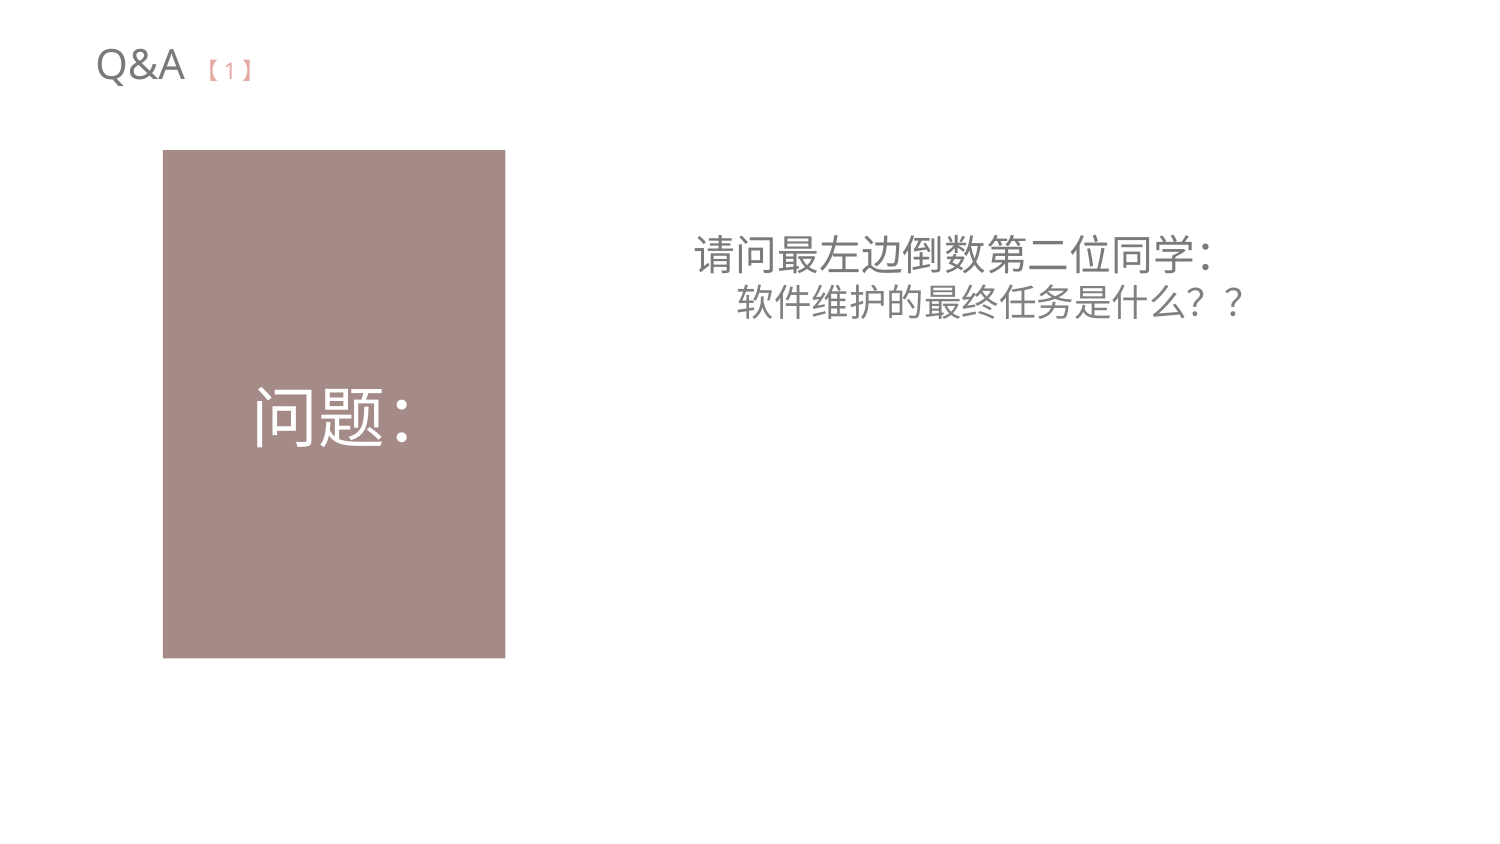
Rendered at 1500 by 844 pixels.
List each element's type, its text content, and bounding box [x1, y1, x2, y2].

text_box Q&A【1】 [80, 30, 280, 95]
text_box 问题： [180, 352, 524, 463]
text_box [162, 150, 506, 659]
text_box 请问最左边倒数第二位同学： 软件维护的最终任务是什么？？ [679, 221, 1365, 331]
